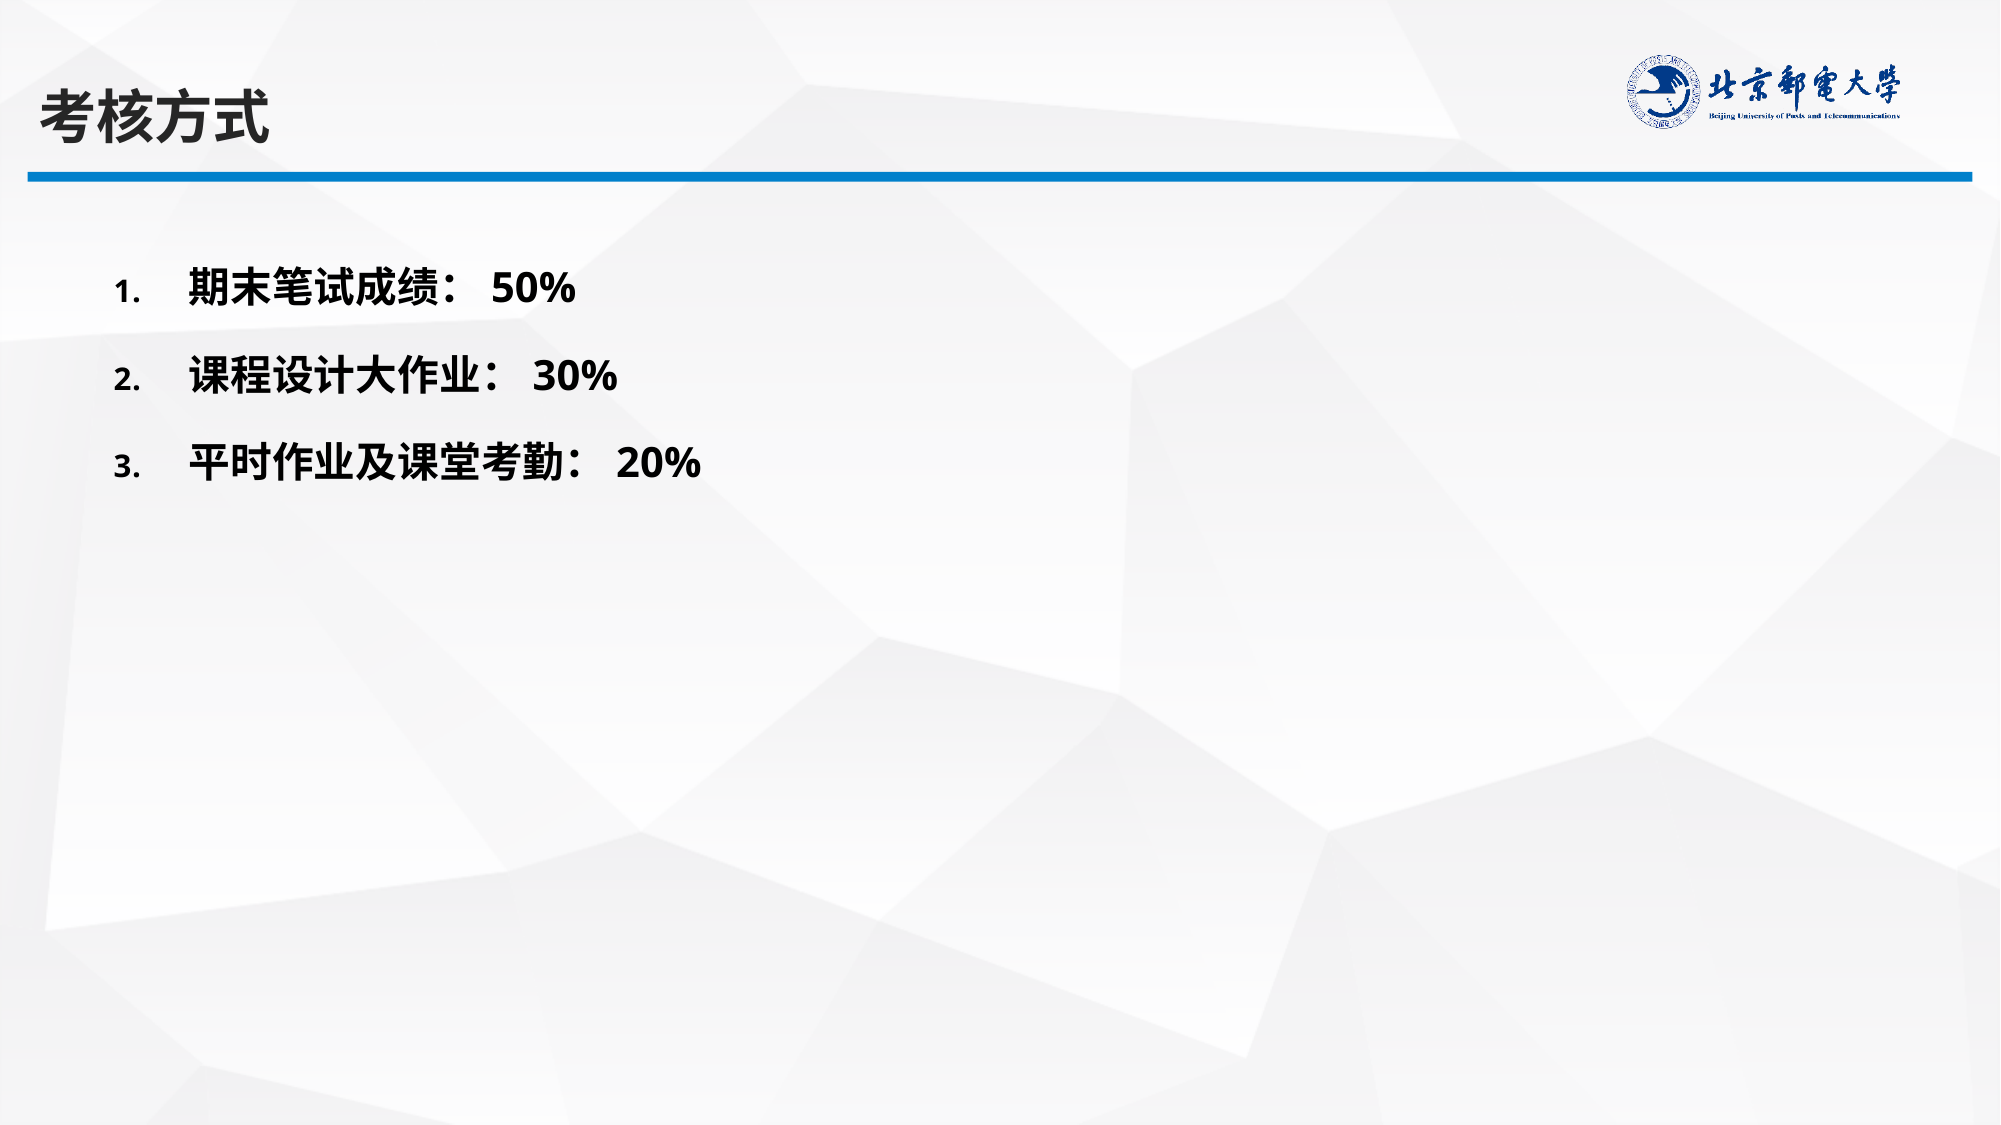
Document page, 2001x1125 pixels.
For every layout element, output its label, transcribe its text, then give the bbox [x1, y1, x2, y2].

text_box 期末笔试成绩：50% 课程设计大作业：30% 平时作业及课堂考勤：20% [98, 228, 2000, 494]
text_box 考核方式 [23, 73, 794, 158]
picture [0, 0, 2000, 1125]
text_box [26, 171, 1973, 183]
